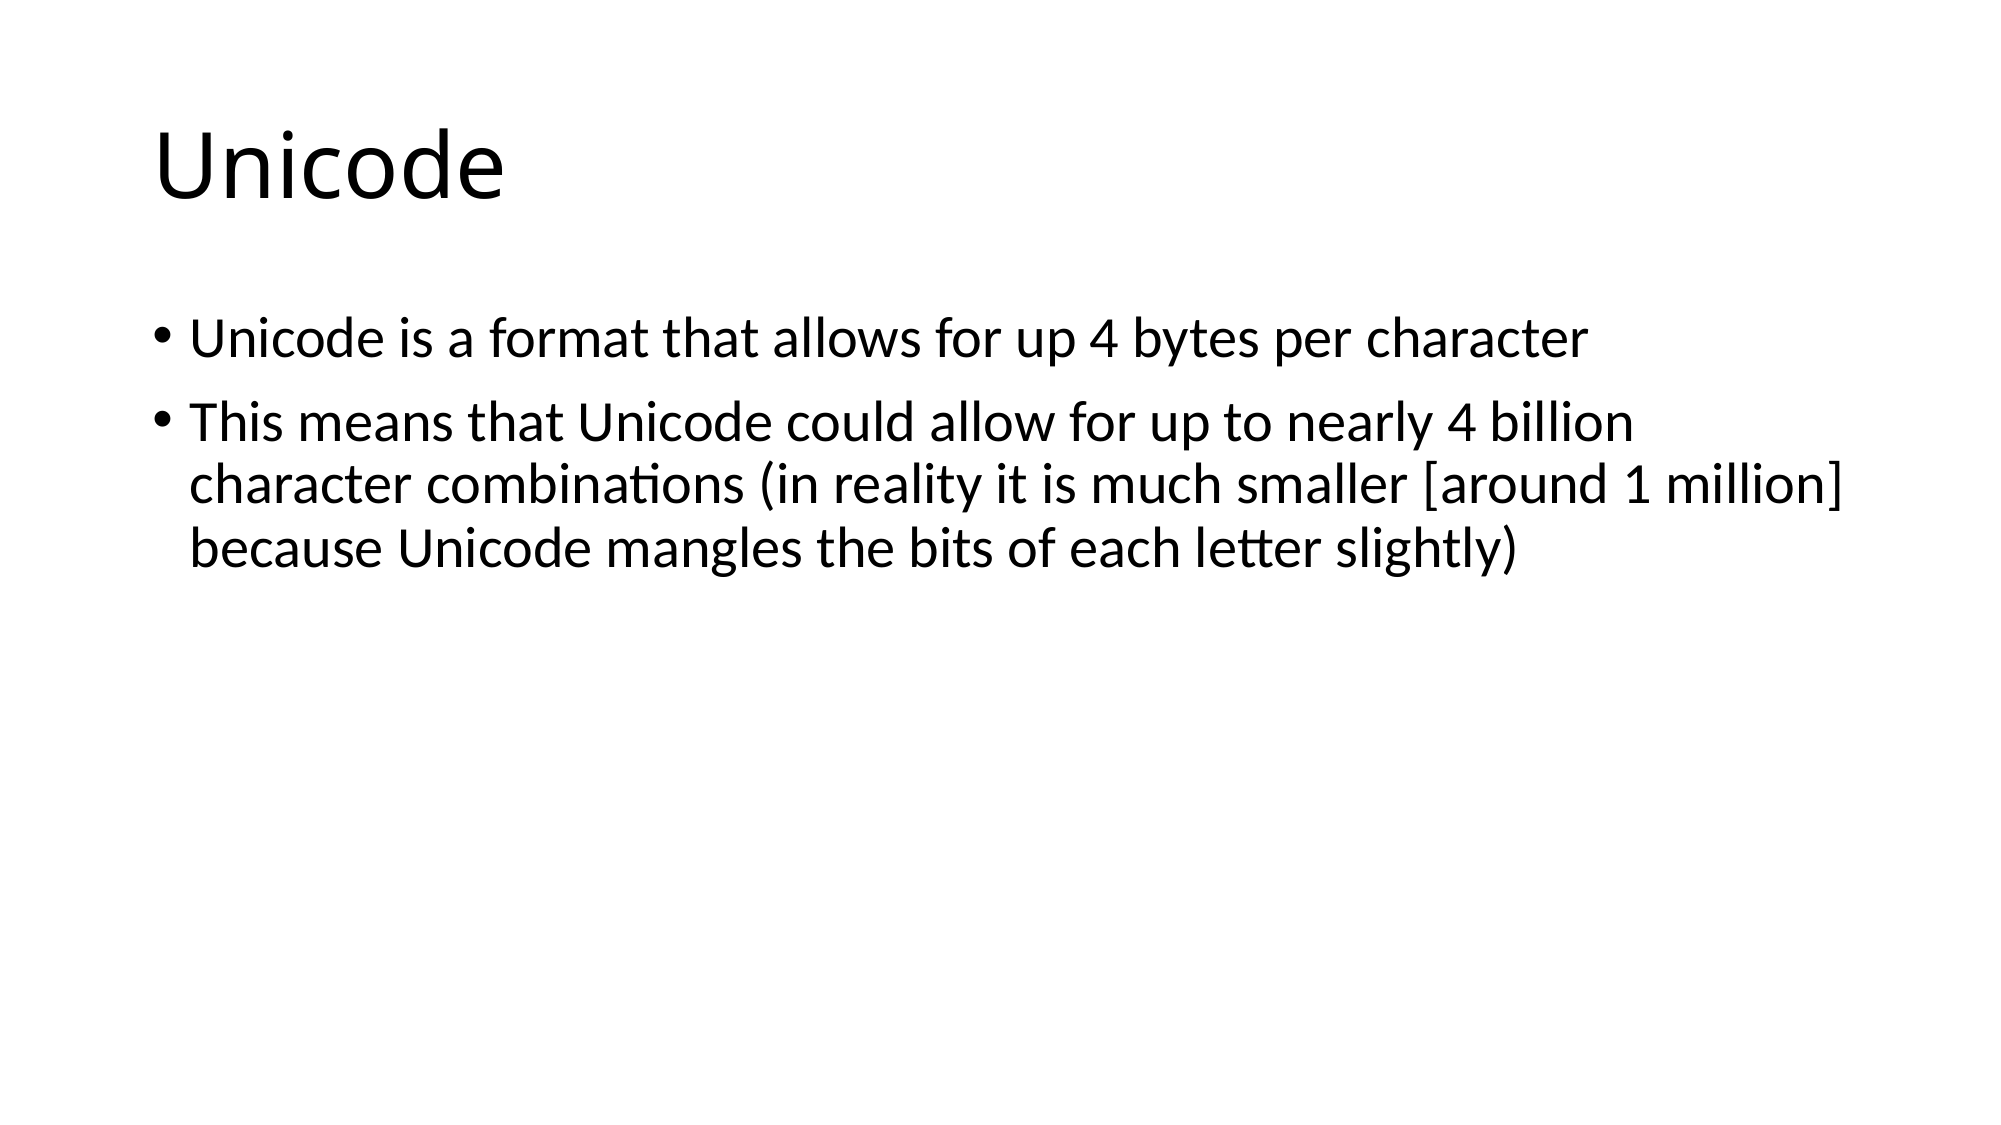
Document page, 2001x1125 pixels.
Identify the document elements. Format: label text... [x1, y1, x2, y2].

title Unicode [137, 59, 1863, 278]
list Unicode is a format that allows for up 4 bytes per character This means that Unicode could allow for up to nearly 4 billion character combinations (in reality it is much smaller [around 1 million] because Unicode mangles the bits of each letter slightly) [137, 299, 1863, 1014]
